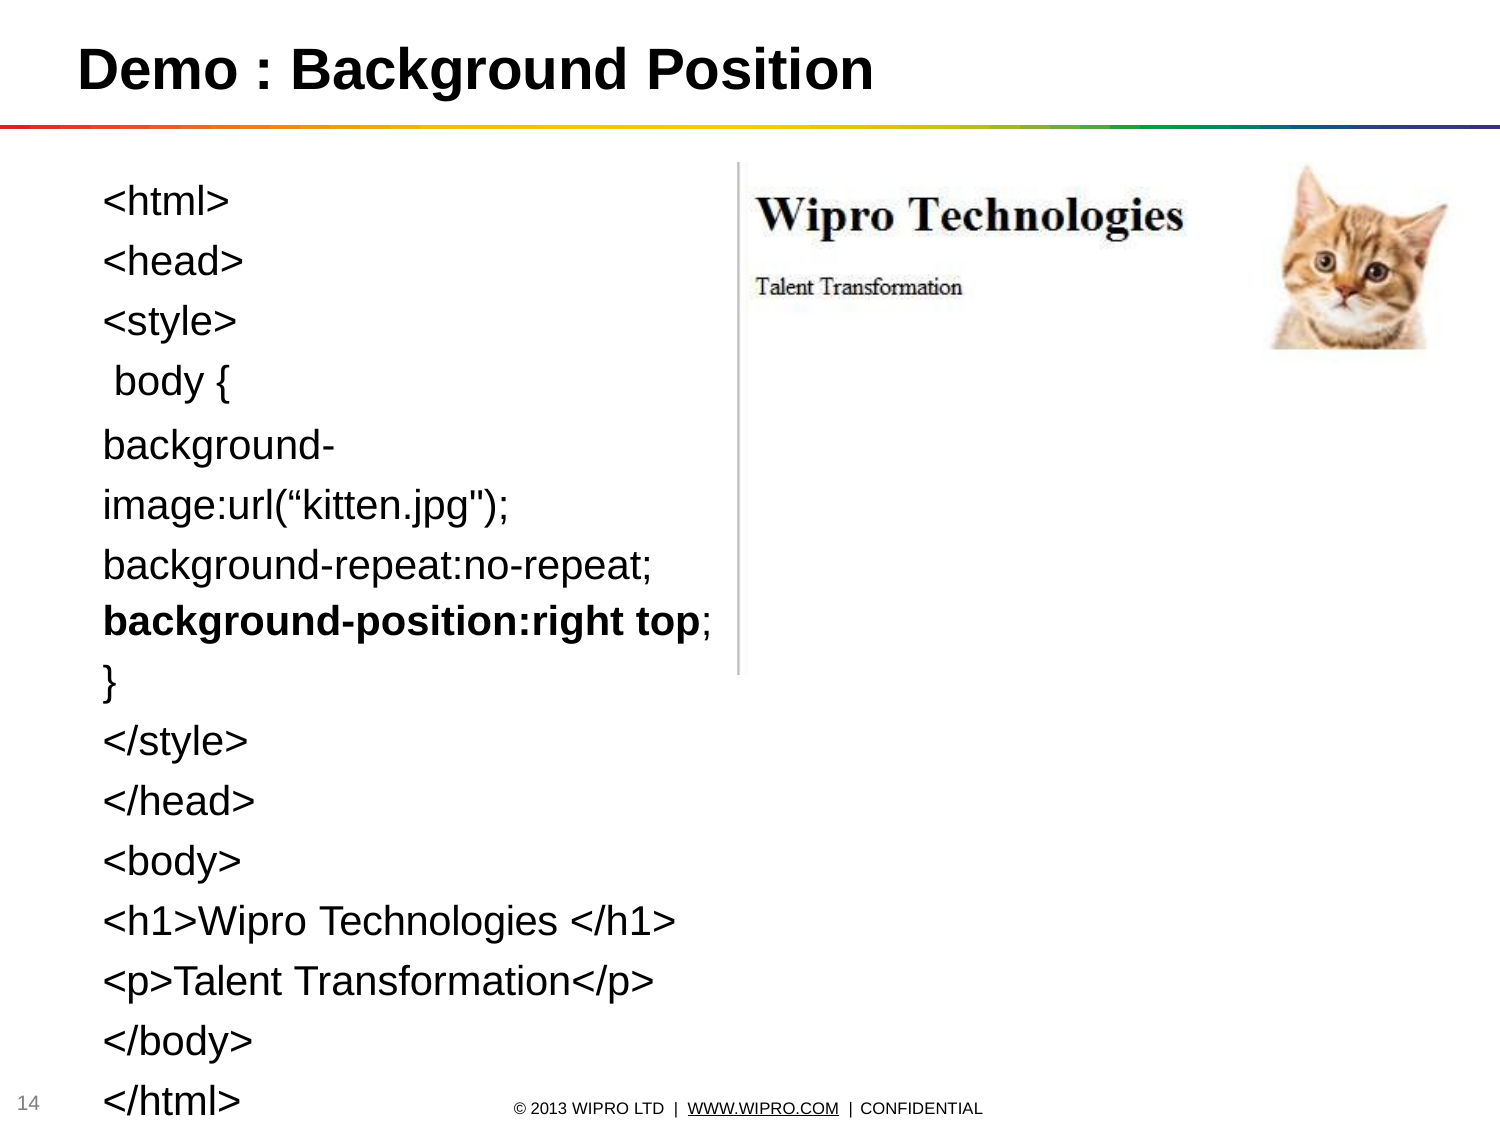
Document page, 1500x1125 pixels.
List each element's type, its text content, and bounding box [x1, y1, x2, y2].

slide_number 11 [12, 1091, 44, 1125]
footer © 2013 WIPRO LTD | WWW.WIPRO.COM | CONFIDENTIAL [511, 1098, 989, 1125]
text_box <html> <head> <style> body { background-image:url(“kitten.jpg"); background-repeat:no-repeat; background-position:right top; } </style> </head> <body> <h1>Wipro Technologies </h1> <p>Talent Transformation</p> </body> </html> [100, 173, 743, 1124]
title Demo : Background Position [62, 30, 1437, 219]
text_box [737, 162, 1474, 675]
